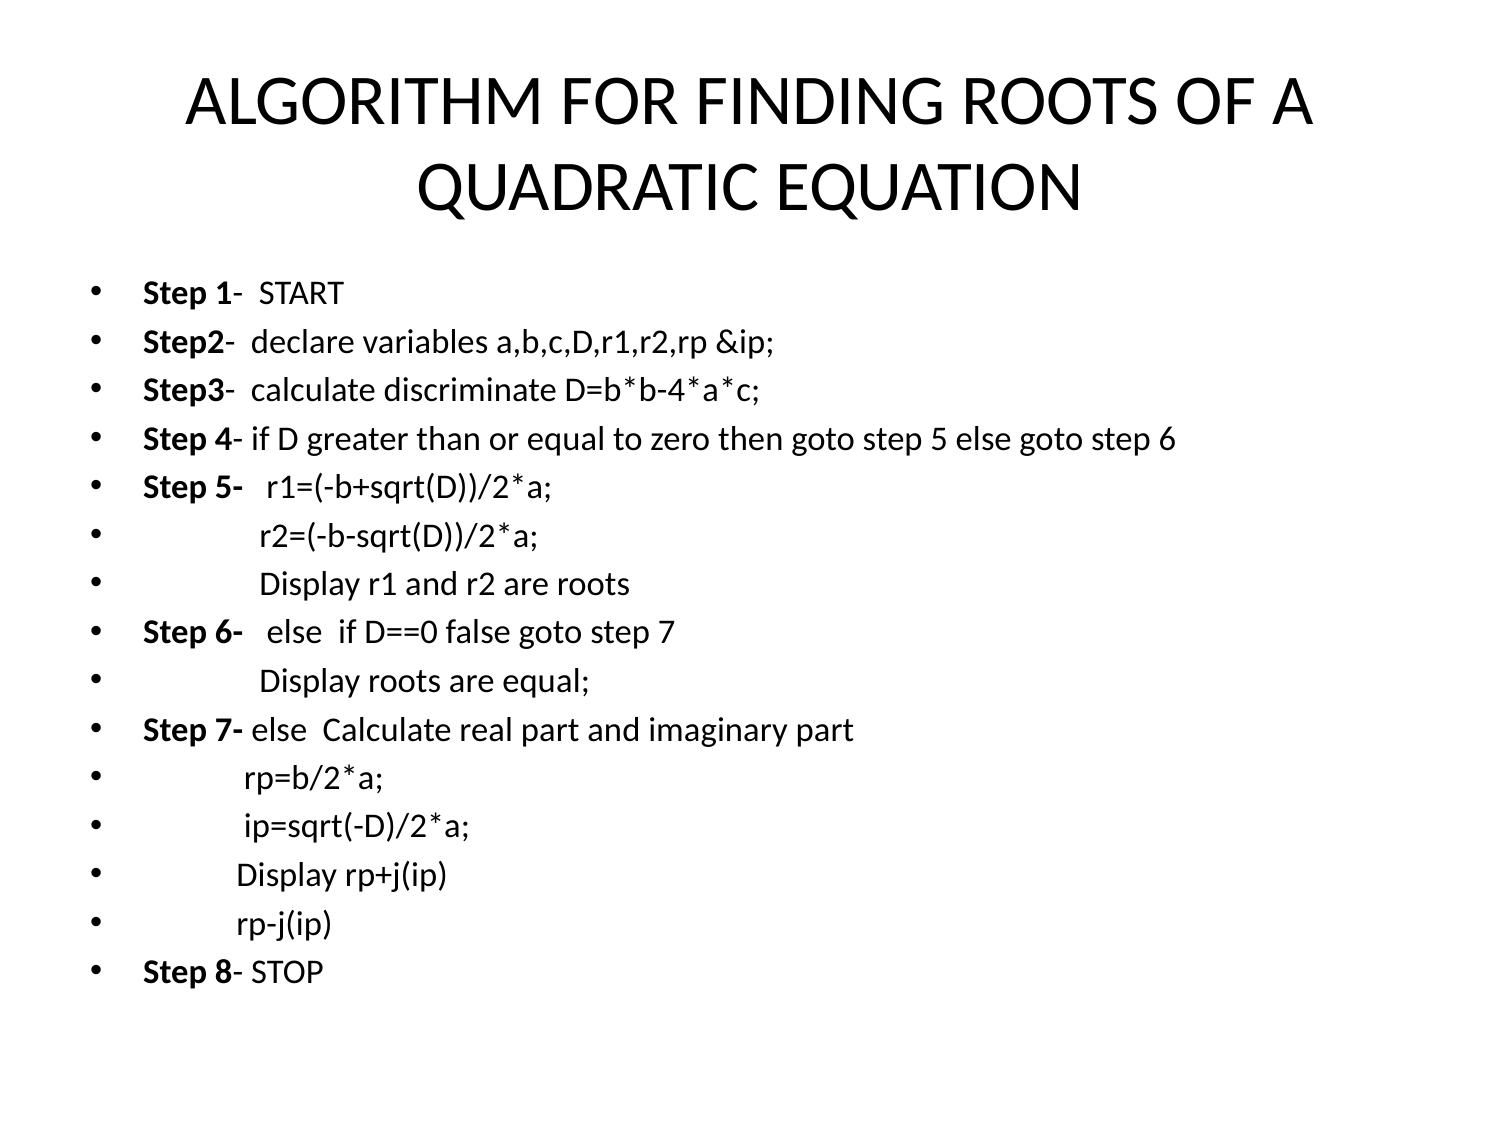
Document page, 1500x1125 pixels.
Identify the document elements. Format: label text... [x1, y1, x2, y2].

title ALGORITHM FOR FINDING ROOTS OF A QUADRATIC EQUATION [75, 45, 1425, 233]
list Step 1- START Step2- declare variables a,b,c,D,r1,r2,rp &ip; Step3- calculate discriminate D=b*b-4*a*c; Step 4- if D greater than or equal to zero then goto step 5 else goto step 6 Step 5- r1=(-b+sqrt(D))/2*a; r2=(-b-sqrt(D))/2*a; Display r1 and r2 are roots Step 6- else if D==0 false goto step 7 Display roots are equal; Step 7- else Calculate real part and imaginary part rp=b/2*a; ip=sqrt(-D)/2*a; Display rp+j(ip) rp-j(ip) Step 8- STOP [75, 262, 1425, 1005]
